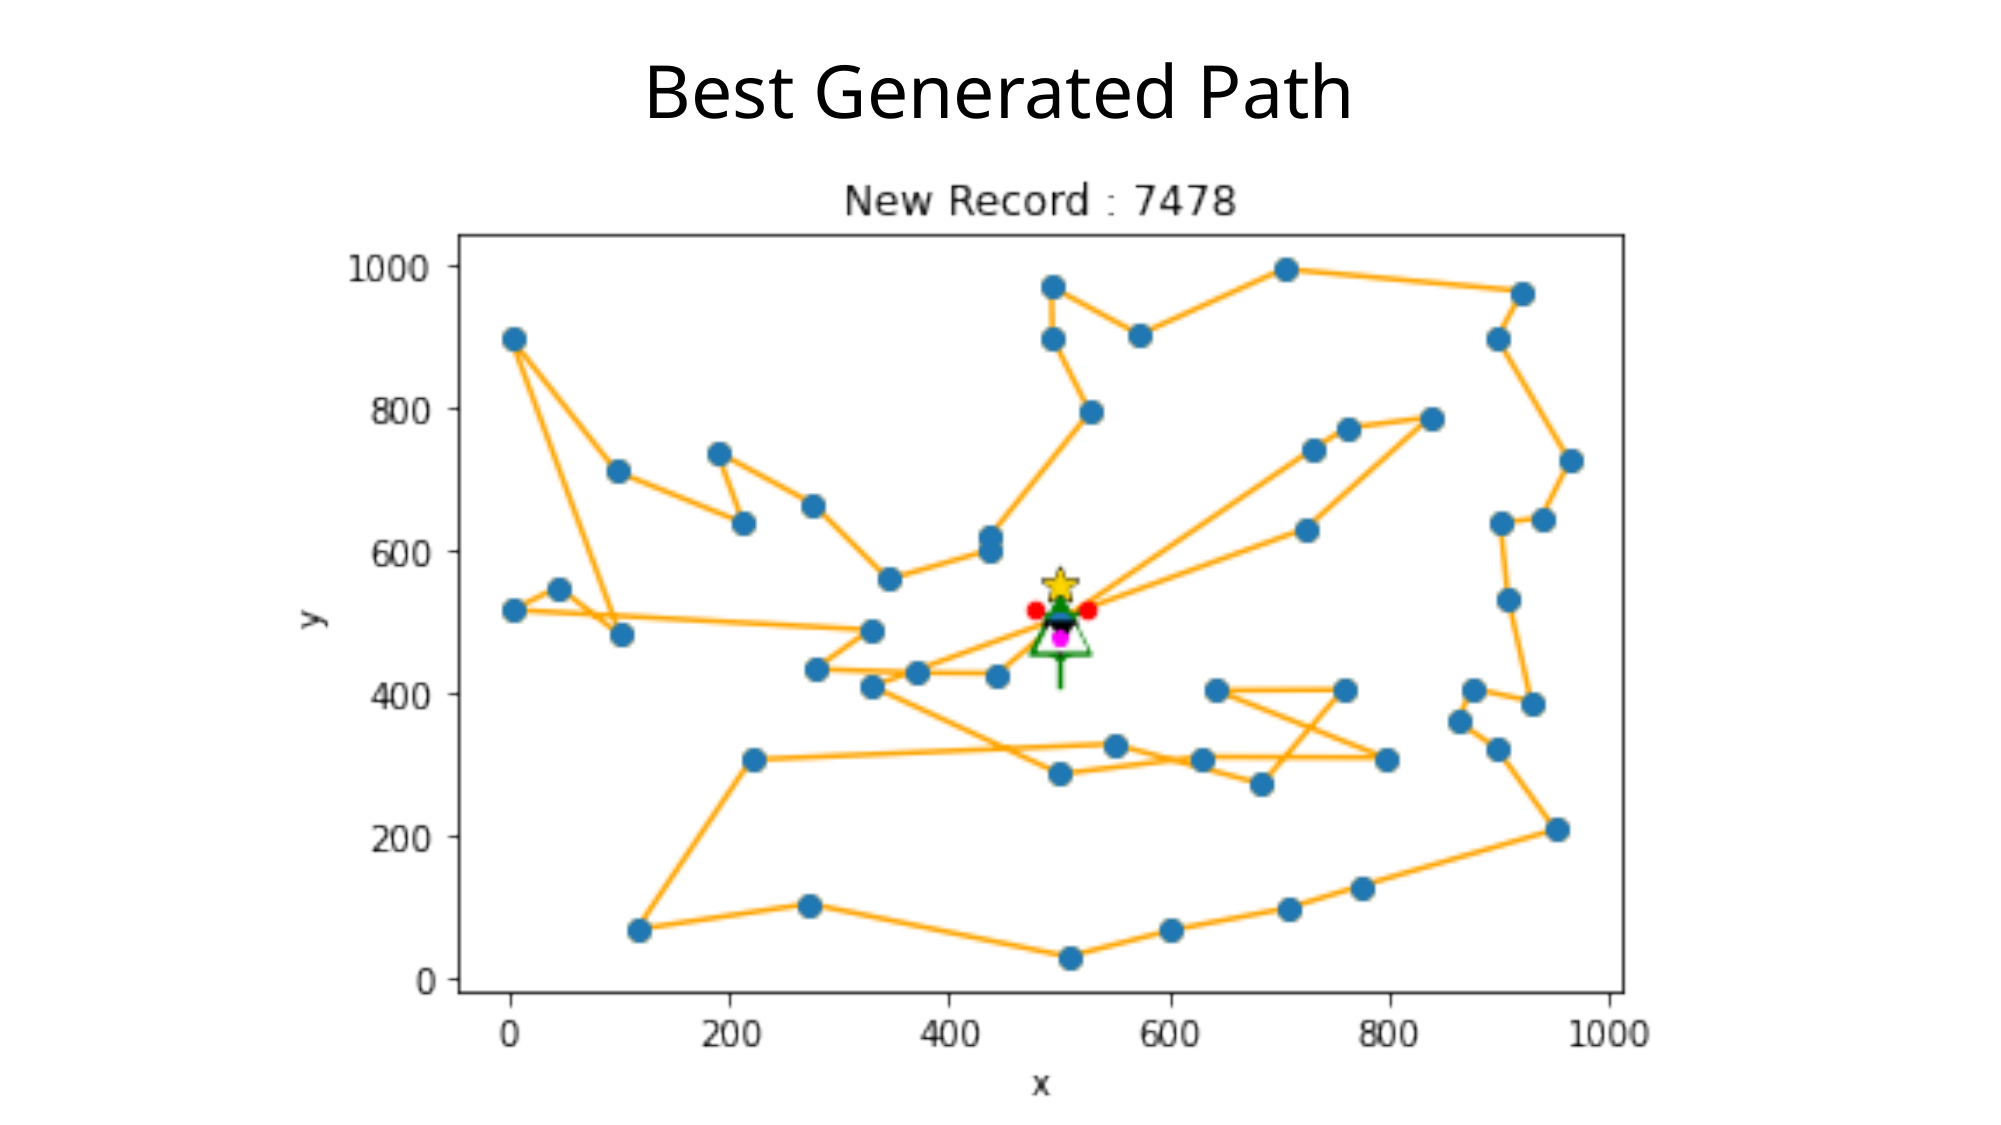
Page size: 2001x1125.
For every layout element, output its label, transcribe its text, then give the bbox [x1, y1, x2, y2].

title Best Generated Path [543, 47, 1457, 143]
picture [274, 158, 1679, 1125]
